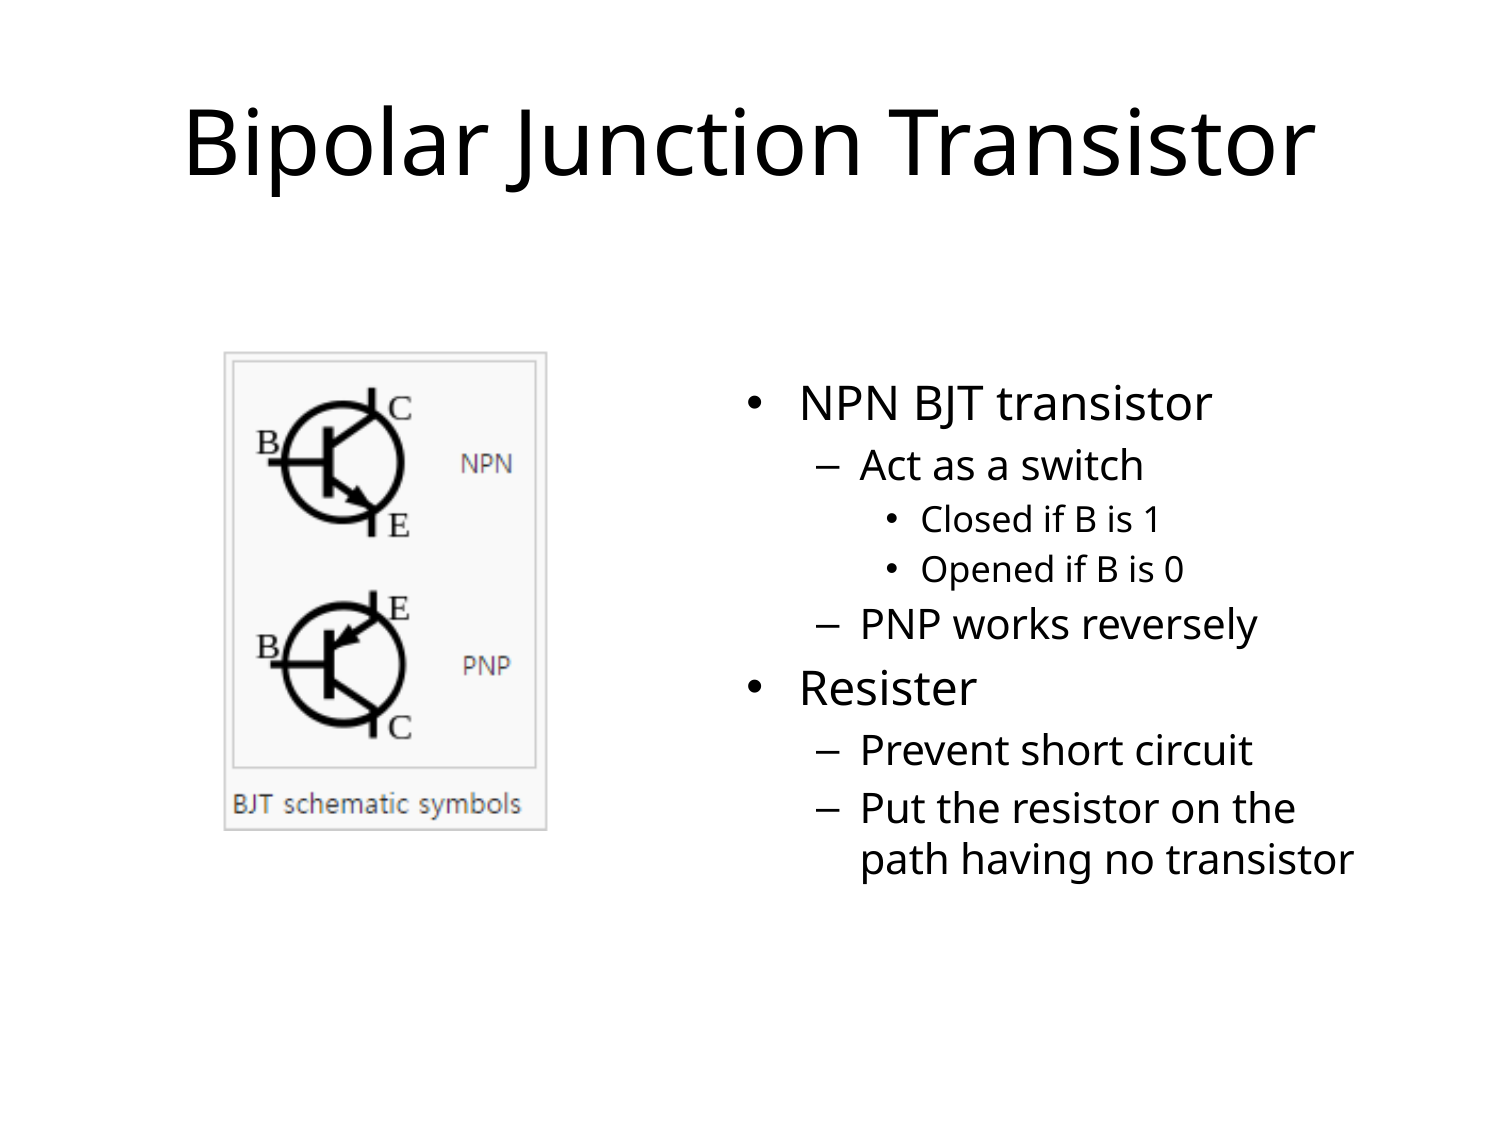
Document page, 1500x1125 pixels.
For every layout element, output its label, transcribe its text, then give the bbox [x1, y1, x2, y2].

list NPN BJT transistor Act as a switch Closed if B is 1 Opened if B is 0 PNP works reversely Resister Prevent short circuit Put the resistor on the path having no transistor [731, 365, 1397, 901]
title Bipolar Junction Transistor [75, 45, 1425, 233]
picture [220, 348, 551, 832]
